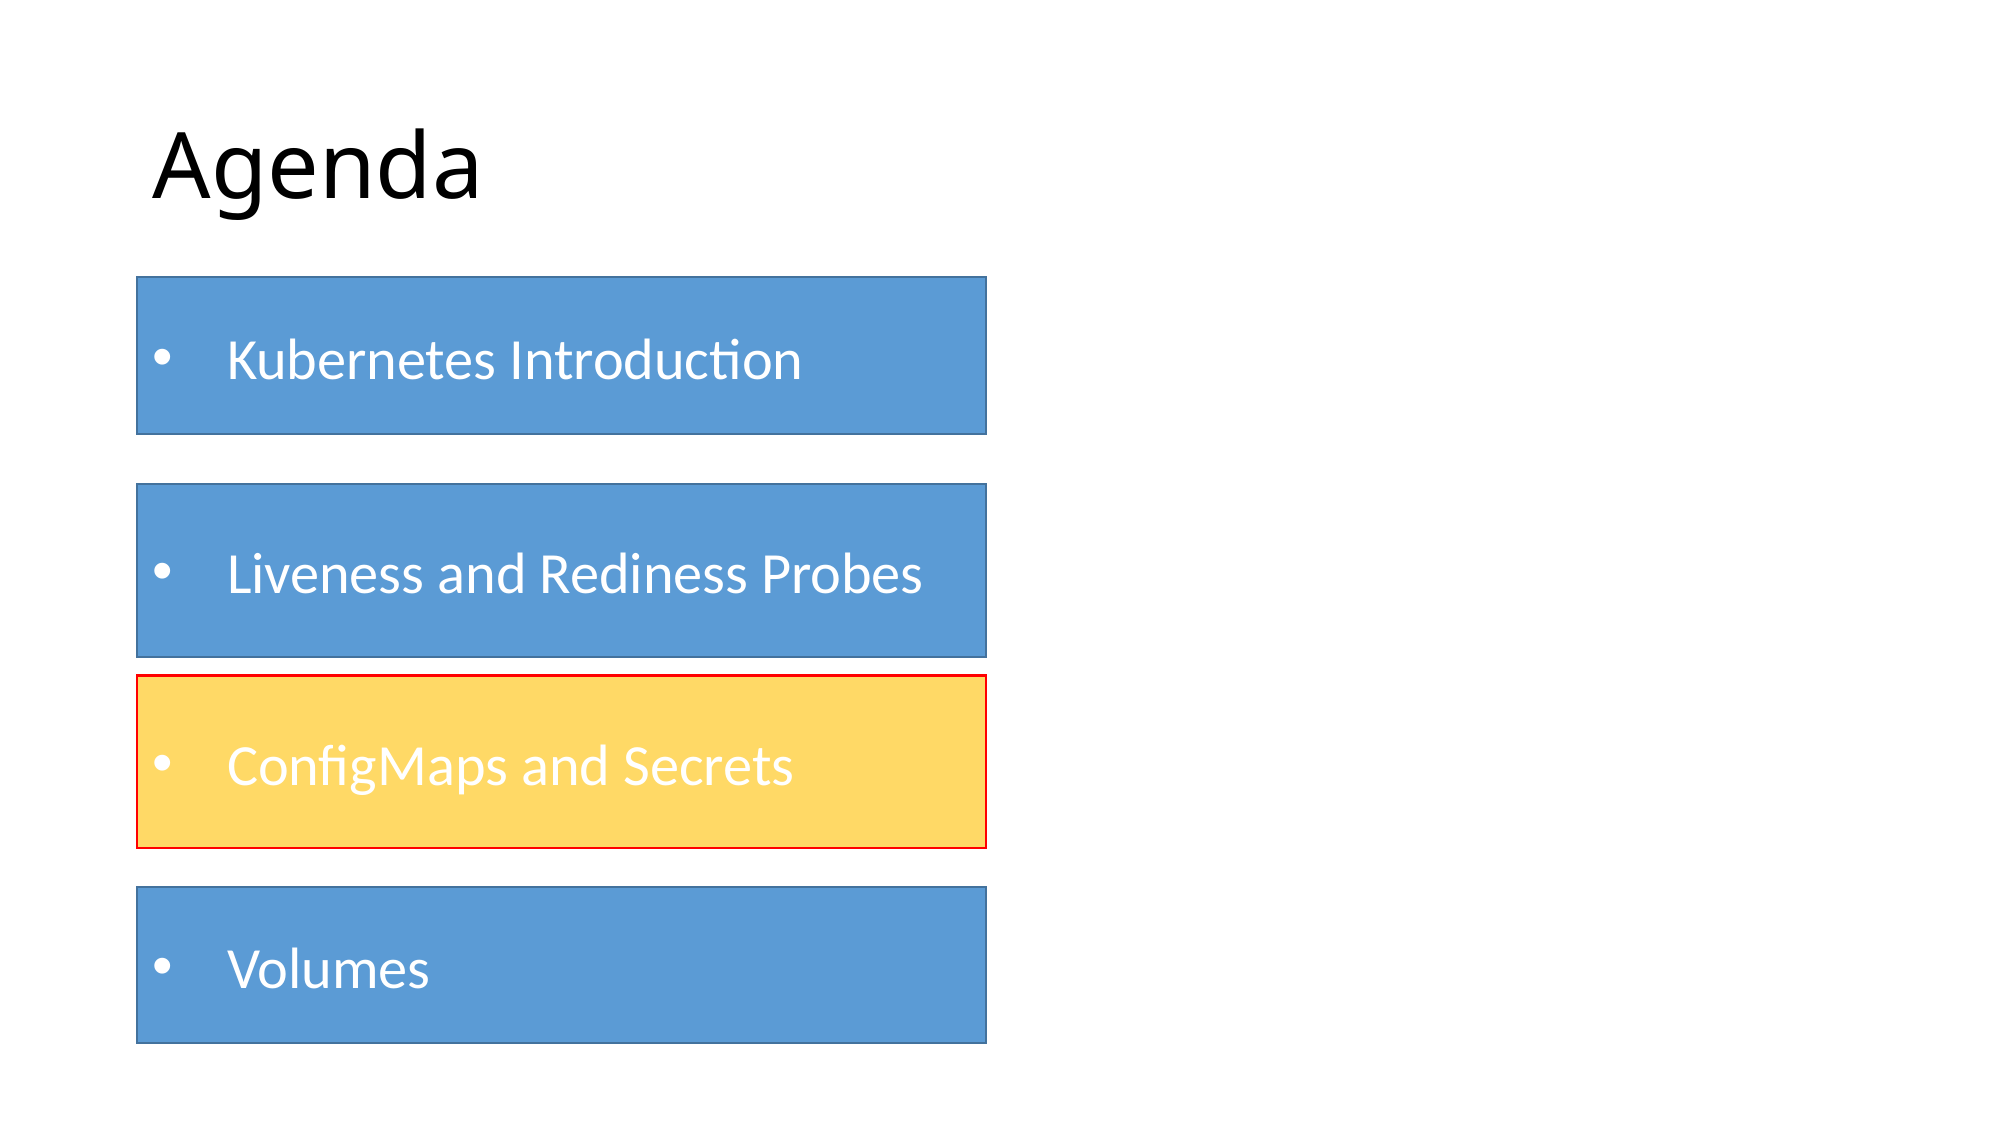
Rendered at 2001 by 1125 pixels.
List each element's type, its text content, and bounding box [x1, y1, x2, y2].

text_box Liveness and Rediness Probes [136, 483, 987, 658]
text_box Kubernetes Introduction [136, 276, 987, 435]
text_box ConfigMaps and Secrets [136, 674, 987, 849]
title Agenda [137, 59, 1863, 278]
text_box Volumes [136, 886, 987, 1044]
